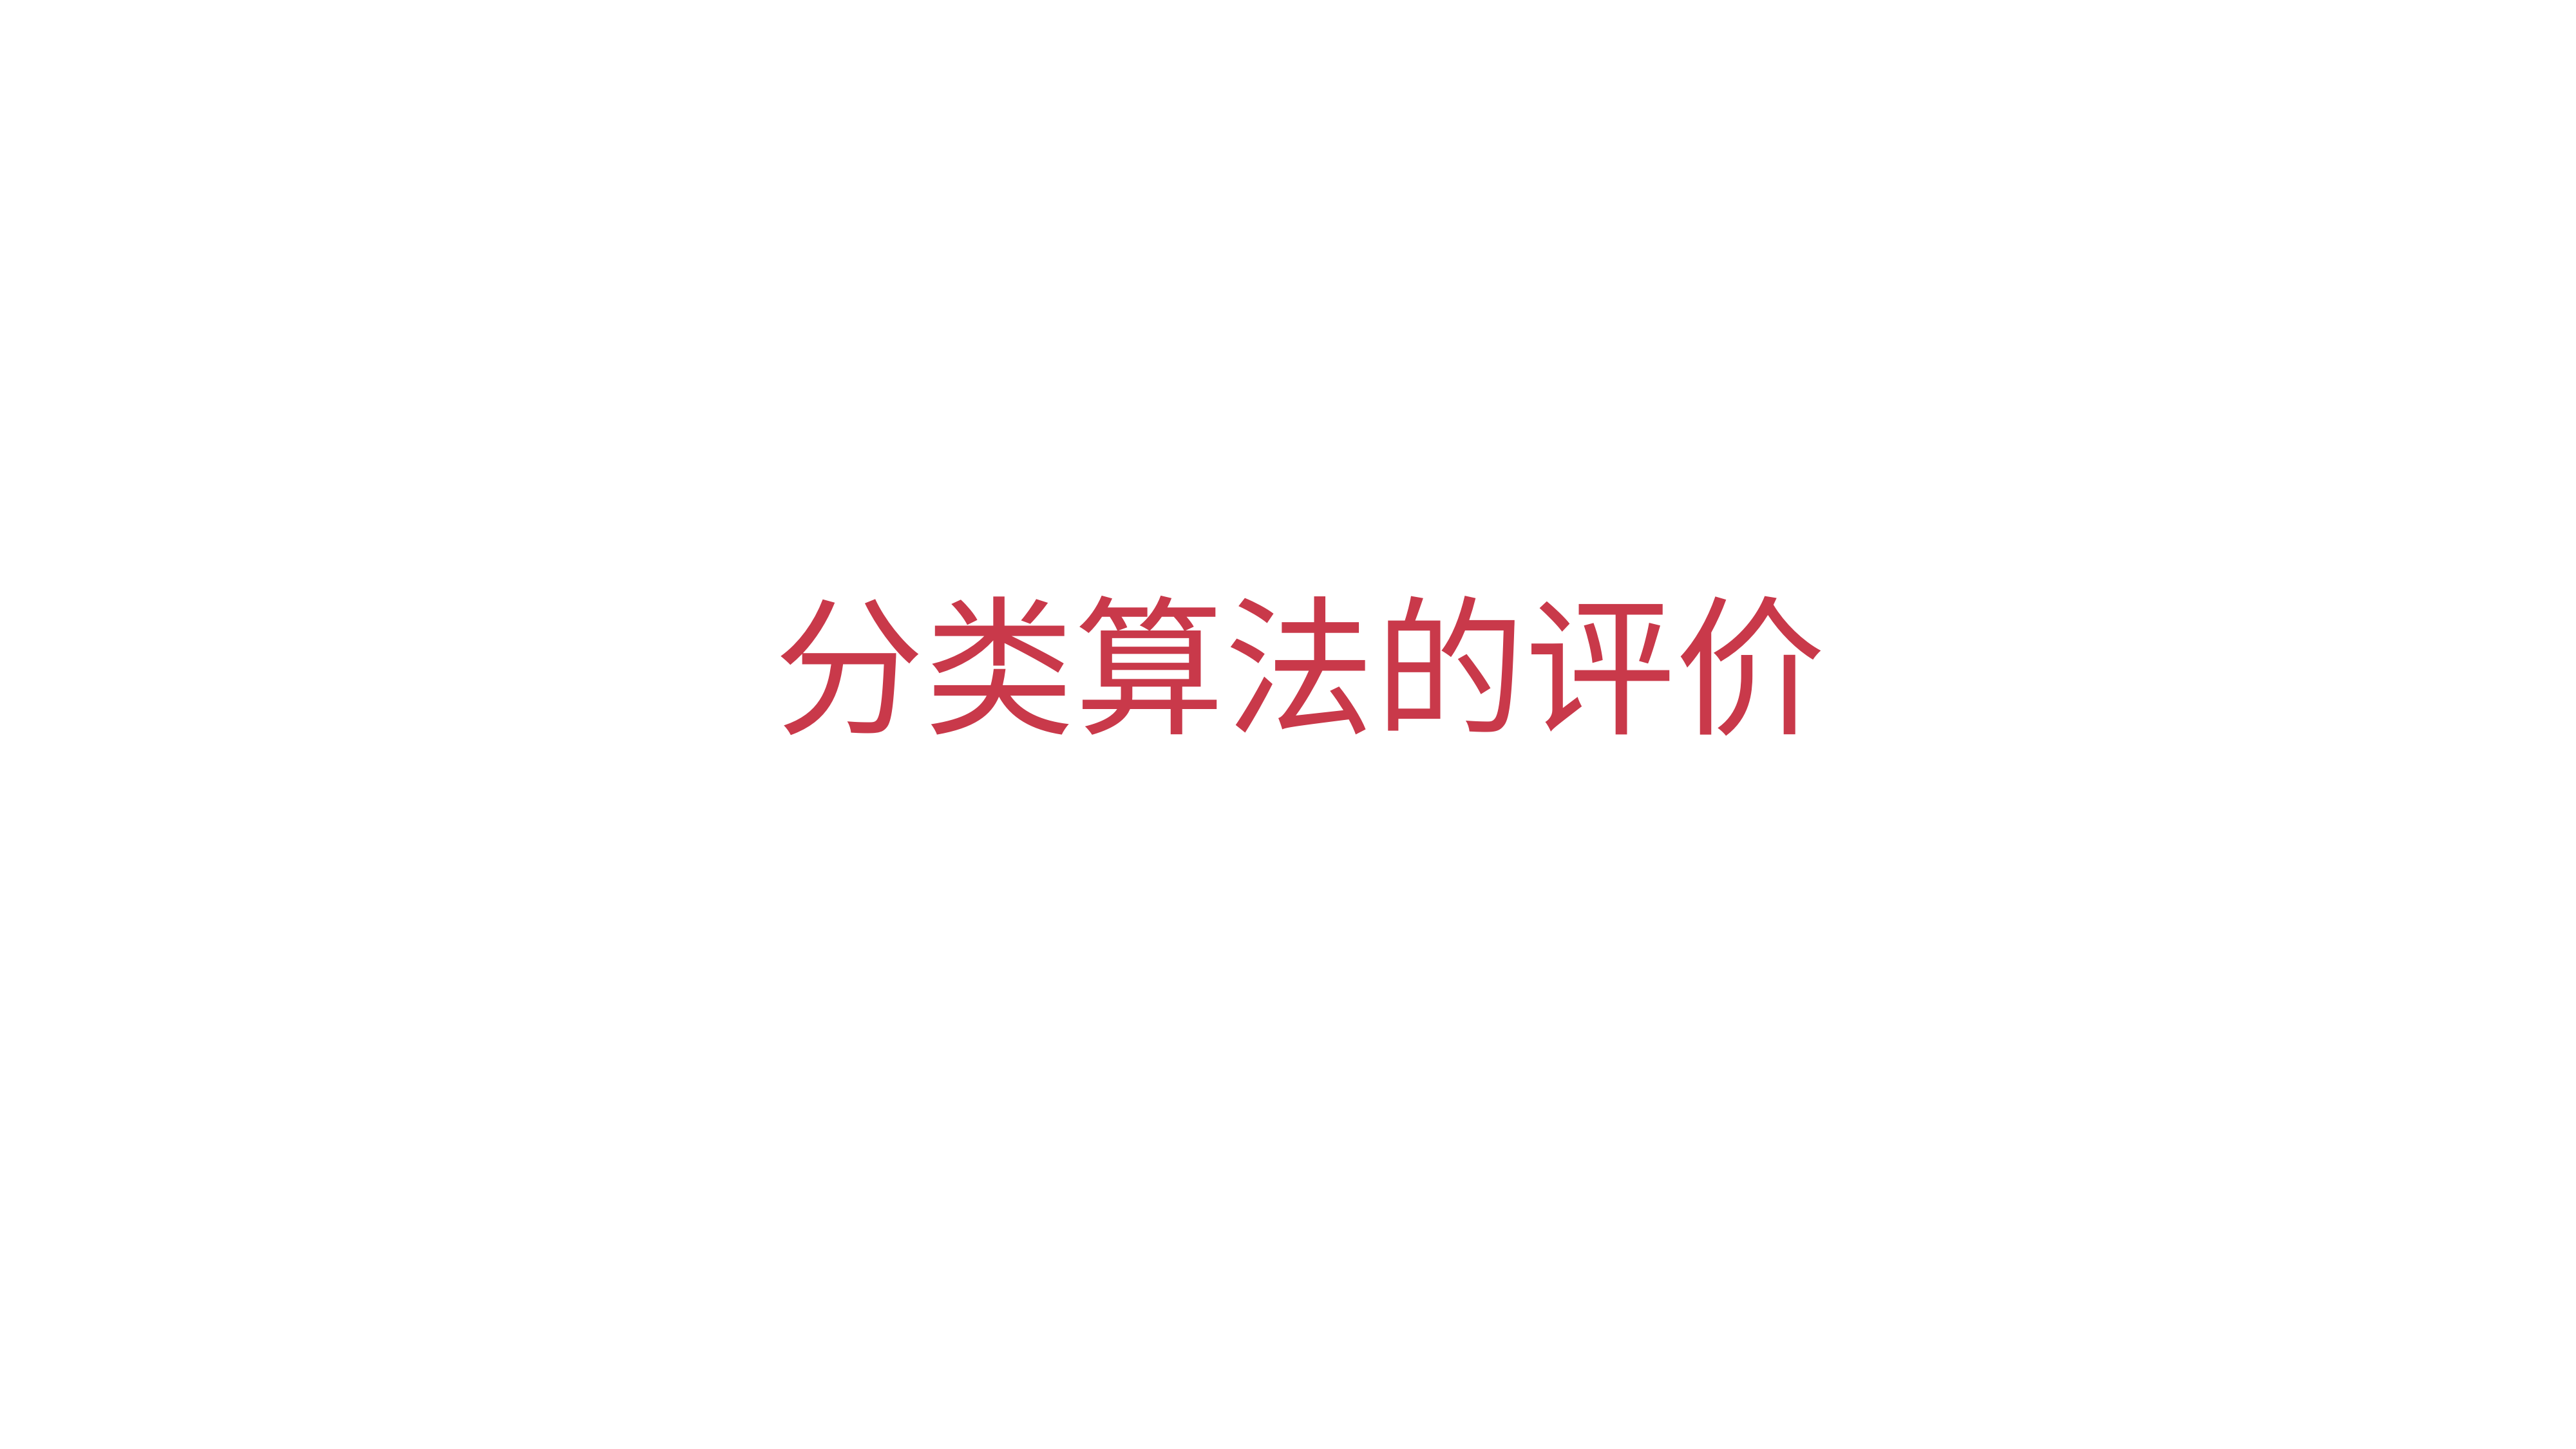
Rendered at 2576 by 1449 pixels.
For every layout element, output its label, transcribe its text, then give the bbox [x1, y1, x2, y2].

title 分类算法的评价 [187, 267, 2389, 759]
